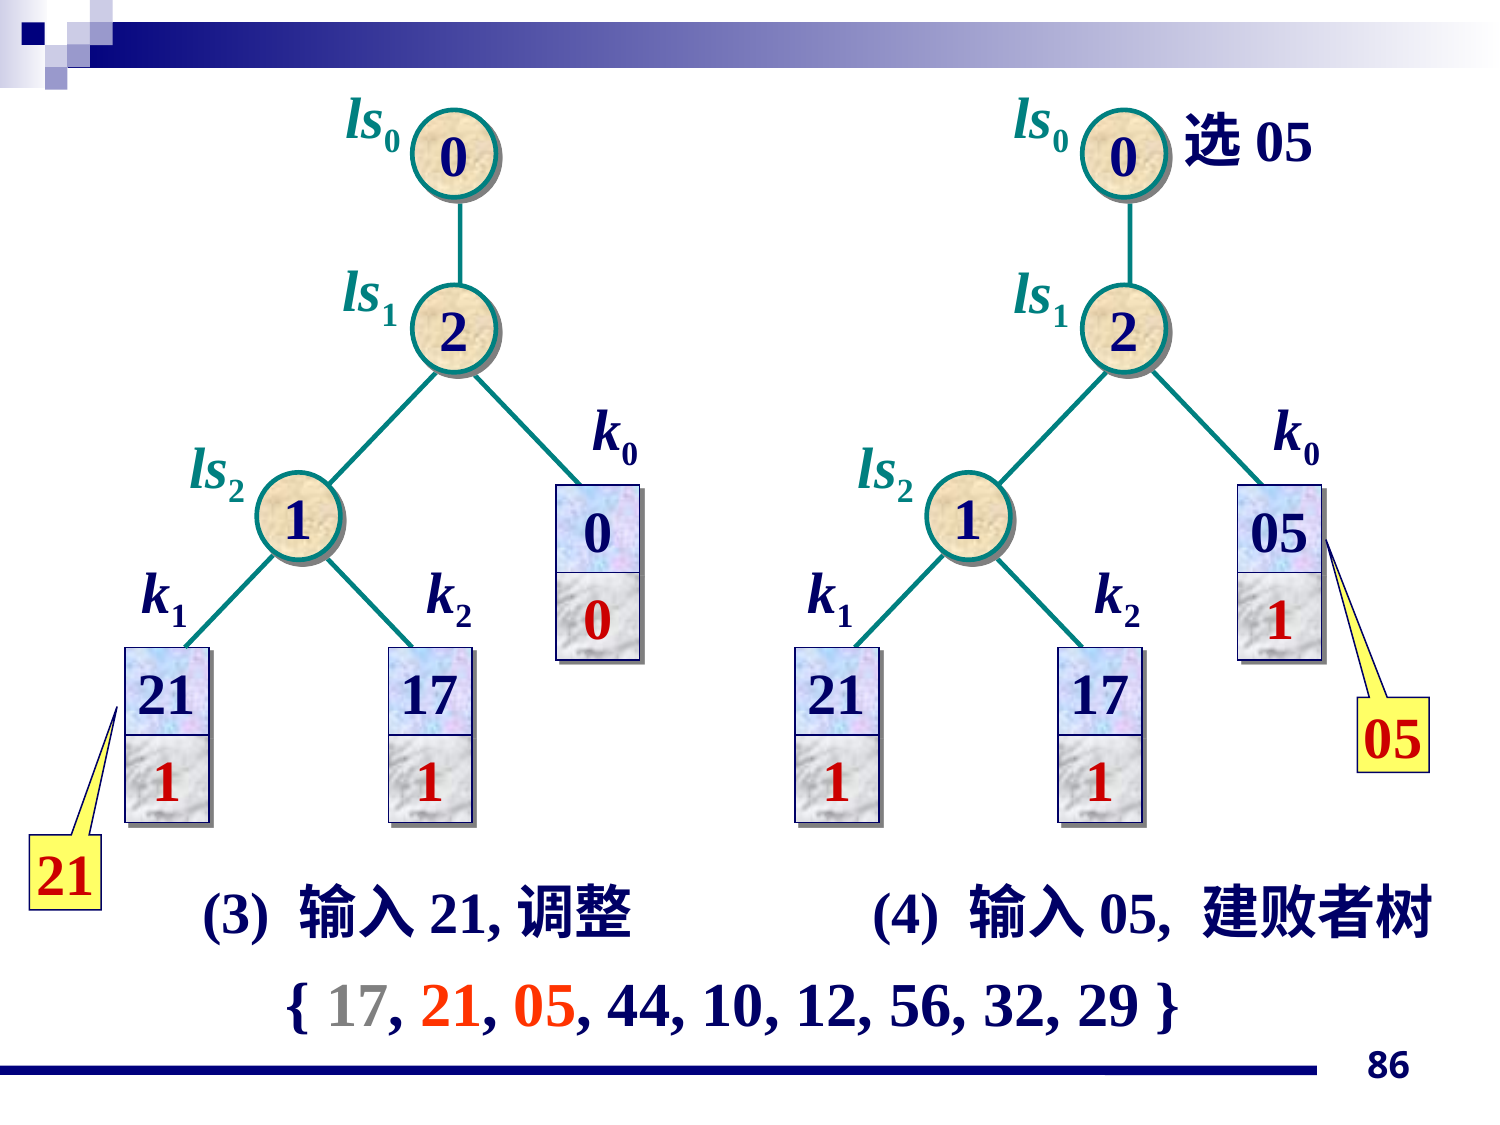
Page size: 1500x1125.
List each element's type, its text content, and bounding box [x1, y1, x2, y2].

text_box (3) 输入21,调整 (4) 输入05, 建败者树 [187, 867, 1463, 953]
slide_number 86 [1074, 1025, 1425, 1100]
text_box { 17, 21, 05, 44, 10, 12, 56, 32, 29 } [270, 956, 1196, 1047]
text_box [29, 72, 1430, 910]
